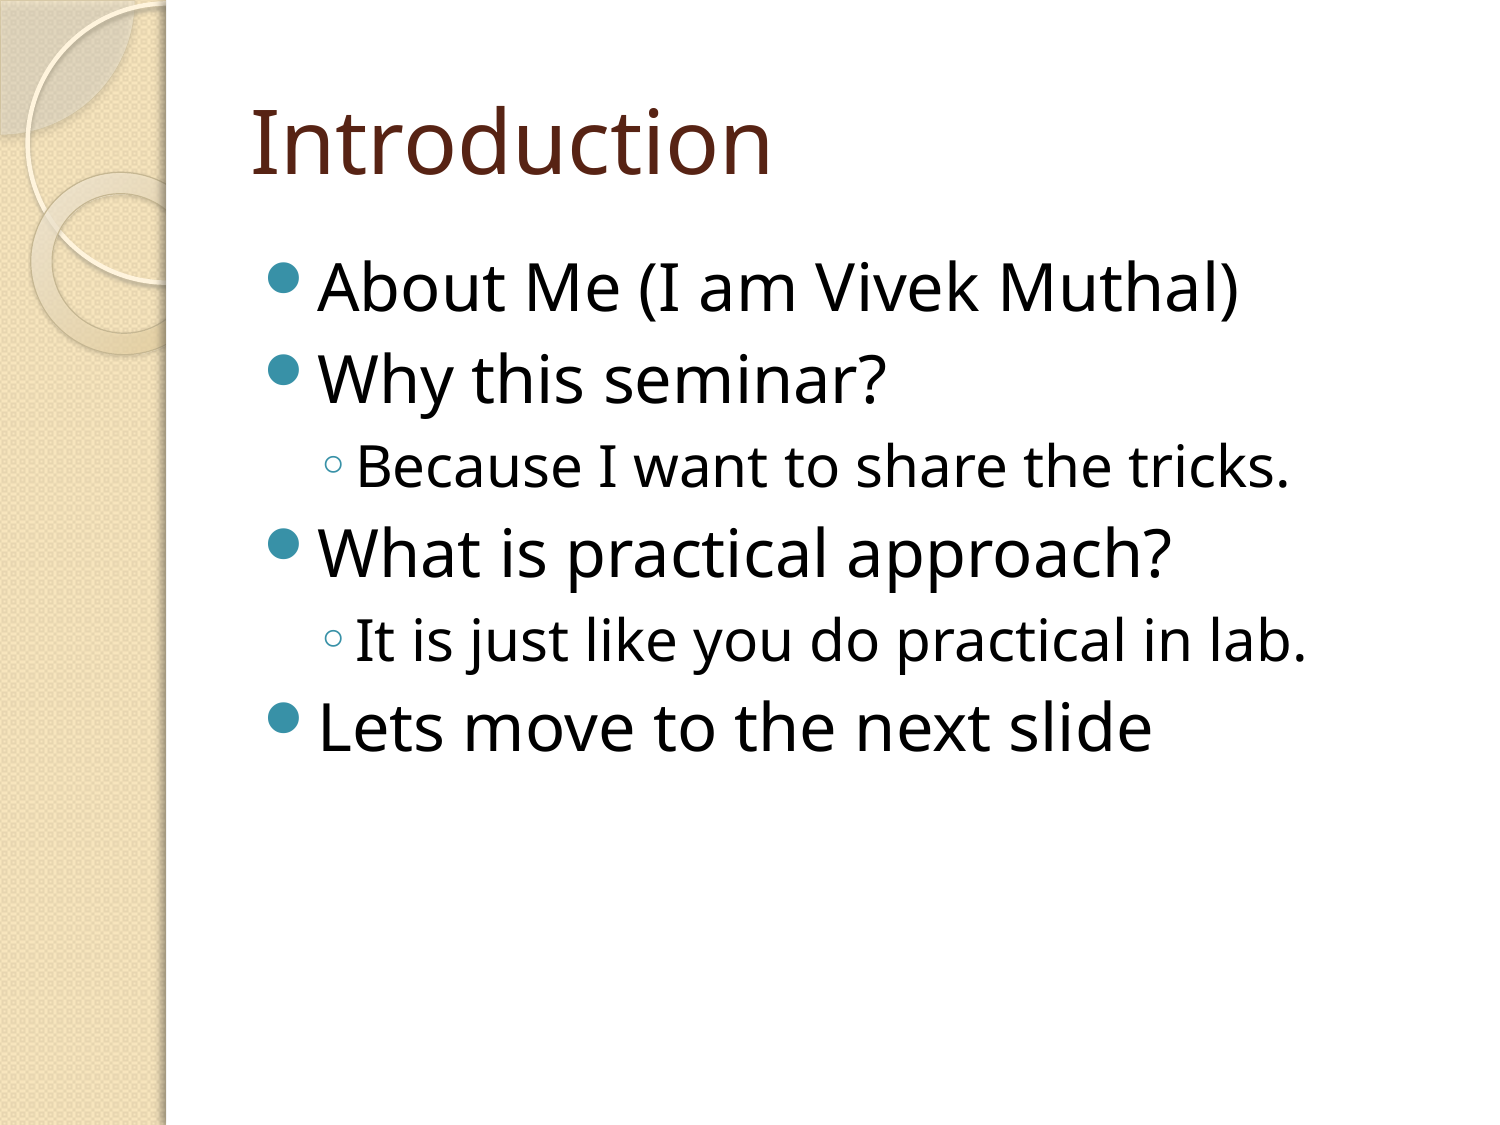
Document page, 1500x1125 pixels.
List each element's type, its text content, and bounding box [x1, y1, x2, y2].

title Introduction [235, 45, 1466, 233]
list About Me (I am Vivek Muthal) Why this seminar? Because I want to share the tricks. What is practical approach? It is just like you do practical in lab. Lets move to the next slide [235, 237, 1466, 1025]
